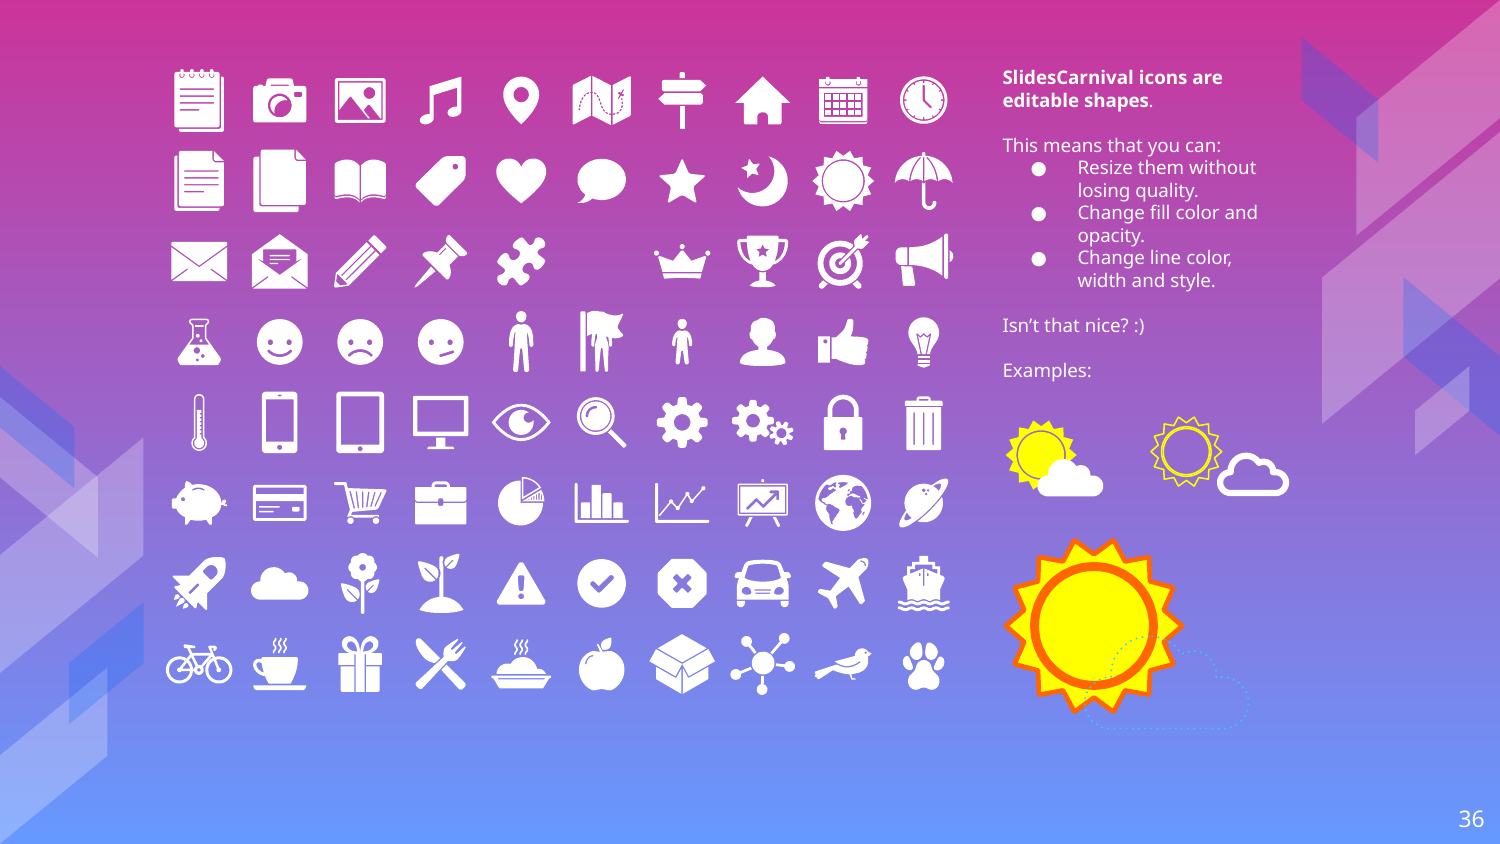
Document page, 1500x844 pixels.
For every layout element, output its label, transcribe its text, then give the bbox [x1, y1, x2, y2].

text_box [817, 318, 869, 366]
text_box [731, 399, 794, 446]
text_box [497, 476, 545, 526]
text_box [496, 158, 547, 204]
text_box [814, 648, 872, 680]
text_box [577, 559, 626, 608]
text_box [574, 482, 629, 523]
text_box [735, 76, 791, 125]
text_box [338, 635, 383, 692]
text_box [812, 150, 875, 212]
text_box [653, 243, 711, 279]
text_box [899, 478, 949, 528]
text_box [823, 394, 863, 451]
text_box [491, 403, 551, 442]
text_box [908, 317, 940, 368]
text_box [577, 158, 626, 203]
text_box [737, 156, 788, 207]
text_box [491, 639, 552, 689]
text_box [1005, 539, 1183, 713]
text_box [191, 393, 208, 452]
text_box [1150, 416, 1223, 487]
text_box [591, 311, 613, 372]
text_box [736, 235, 789, 288]
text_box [333, 481, 387, 525]
text_box [739, 317, 786, 367]
text_box [417, 319, 464, 365]
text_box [658, 71, 707, 130]
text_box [817, 233, 870, 289]
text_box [895, 233, 954, 287]
slide_number 36 [1403, 789, 1500, 844]
text_box [503, 76, 540, 125]
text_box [177, 318, 222, 366]
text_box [334, 77, 386, 123]
text_box [337, 319, 384, 365]
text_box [252, 637, 307, 691]
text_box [894, 151, 953, 211]
text_box [659, 159, 705, 203]
text_box [171, 481, 228, 525]
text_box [415, 638, 466, 690]
text_box [251, 567, 309, 600]
text_box [656, 397, 708, 448]
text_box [734, 559, 792, 608]
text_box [340, 552, 380, 615]
text_box [657, 558, 707, 608]
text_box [417, 553, 464, 614]
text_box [818, 76, 868, 125]
text_box [817, 558, 869, 609]
text_box [415, 156, 466, 206]
text_box SlidesCarnival icons are editable shapes. This means that you can: Resize them without losing quality. Change fill color and opacity. Change line color, width and style. Isn’t that nice? :) Examples: [987, 51, 1292, 302]
text_box [419, 76, 462, 125]
text_box [1090, 651, 1249, 729]
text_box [730, 632, 796, 696]
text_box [508, 310, 534, 373]
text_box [614, 310, 624, 372]
text_box [815, 474, 872, 531]
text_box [578, 637, 625, 691]
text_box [899, 76, 948, 124]
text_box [252, 78, 307, 123]
text_box [496, 562, 546, 605]
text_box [897, 555, 950, 612]
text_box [576, 396, 627, 448]
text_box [412, 395, 469, 450]
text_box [171, 241, 228, 282]
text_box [174, 150, 225, 212]
text_box [497, 237, 546, 286]
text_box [251, 233, 308, 289]
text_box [671, 318, 693, 365]
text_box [654, 482, 710, 523]
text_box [1005, 420, 1077, 490]
text_box [1079, 465, 1104, 497]
text_box [1225, 455, 1286, 493]
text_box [414, 481, 467, 525]
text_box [572, 75, 632, 126]
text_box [649, 633, 716, 694]
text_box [252, 484, 307, 522]
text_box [580, 310, 590, 372]
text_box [902, 642, 945, 691]
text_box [737, 478, 789, 528]
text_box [172, 556, 226, 611]
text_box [174, 68, 225, 133]
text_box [334, 159, 387, 203]
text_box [414, 234, 468, 288]
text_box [253, 149, 307, 213]
text_box [261, 391, 298, 454]
text_box [336, 391, 385, 454]
text_box [256, 319, 303, 365]
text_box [333, 235, 387, 288]
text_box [904, 396, 943, 451]
text_box [165, 644, 233, 684]
